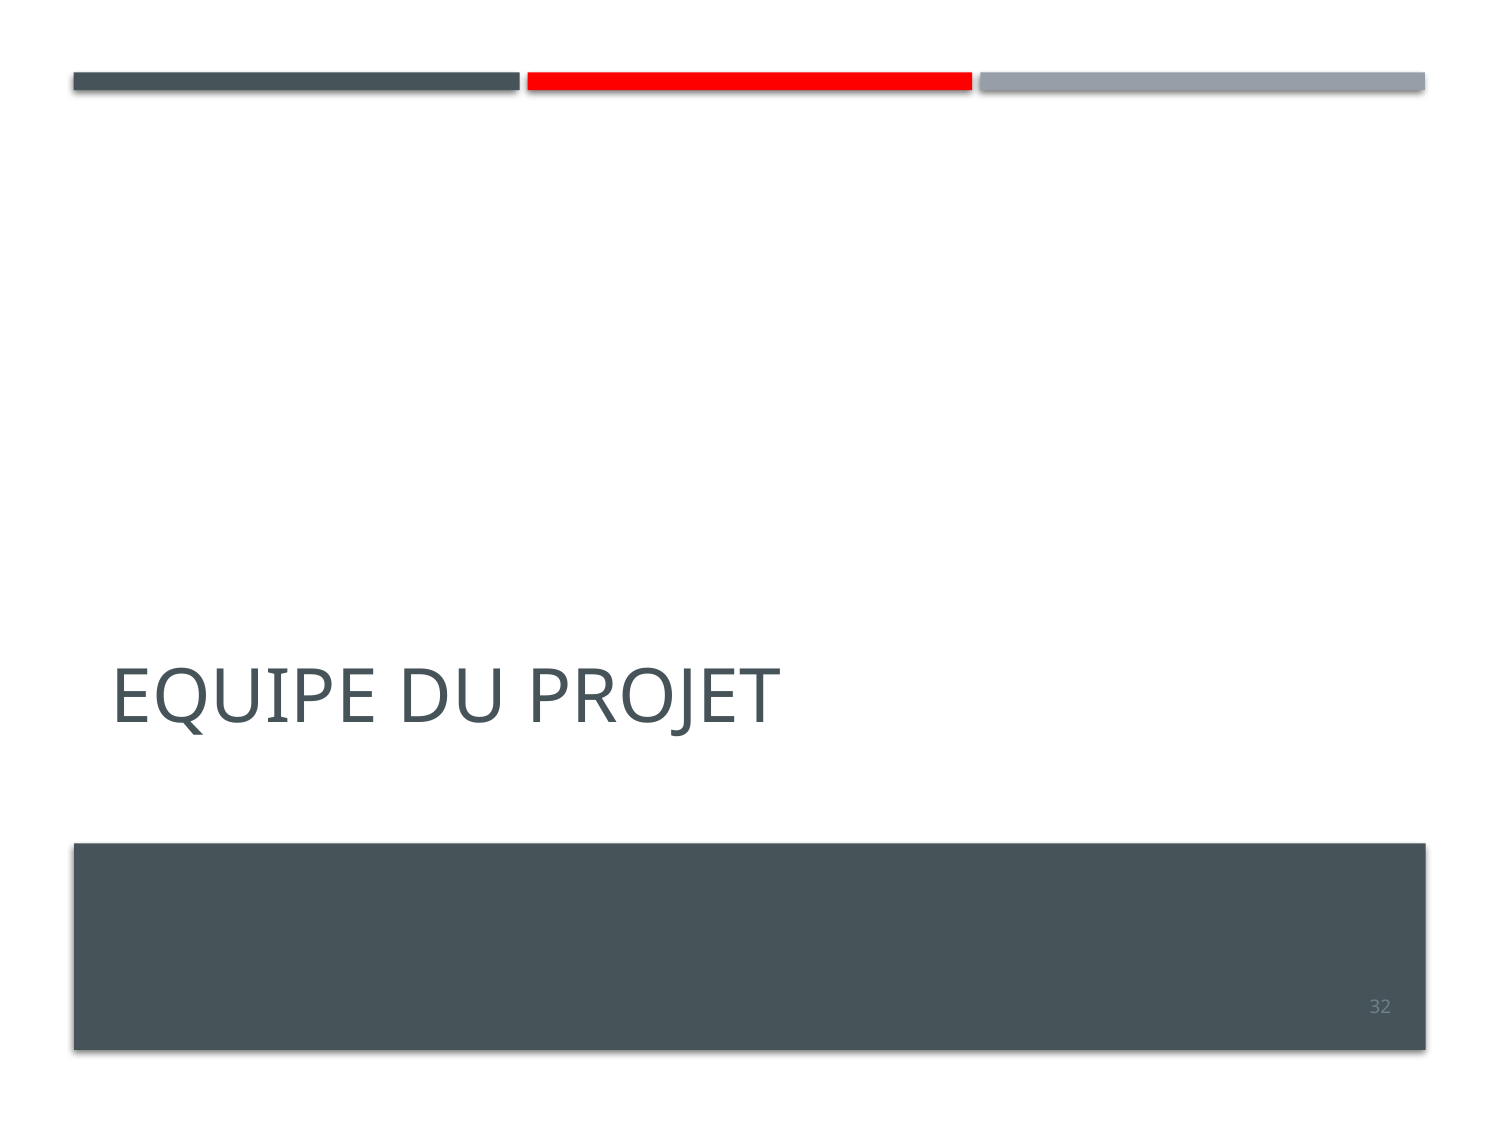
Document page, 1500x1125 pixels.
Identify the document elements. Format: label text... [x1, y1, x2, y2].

title Equipe du projet [95, 498, 1406, 745]
slide_number 32 [1279, 977, 1406, 1037]
